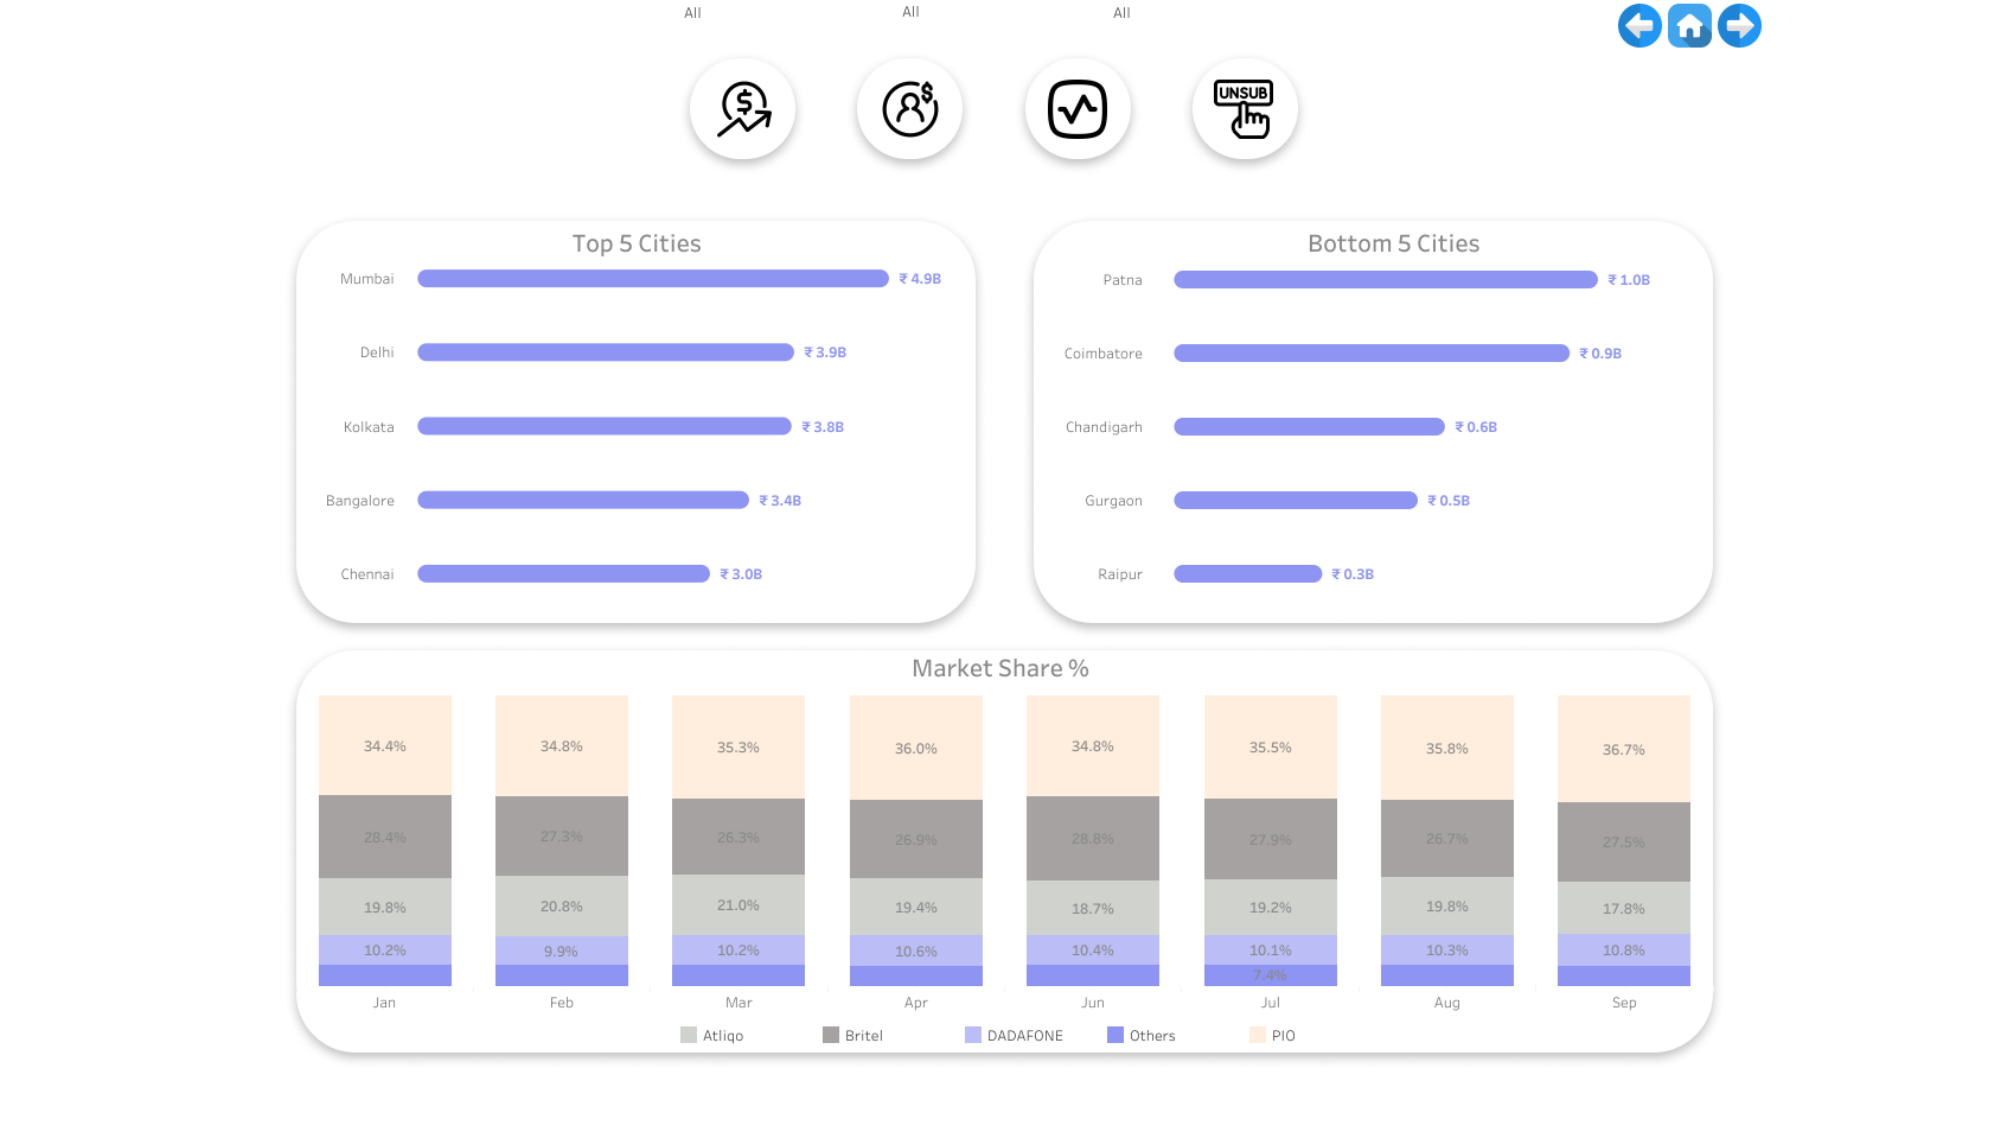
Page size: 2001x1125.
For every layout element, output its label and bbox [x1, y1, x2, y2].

picture [229, 0, 1770, 1125]
